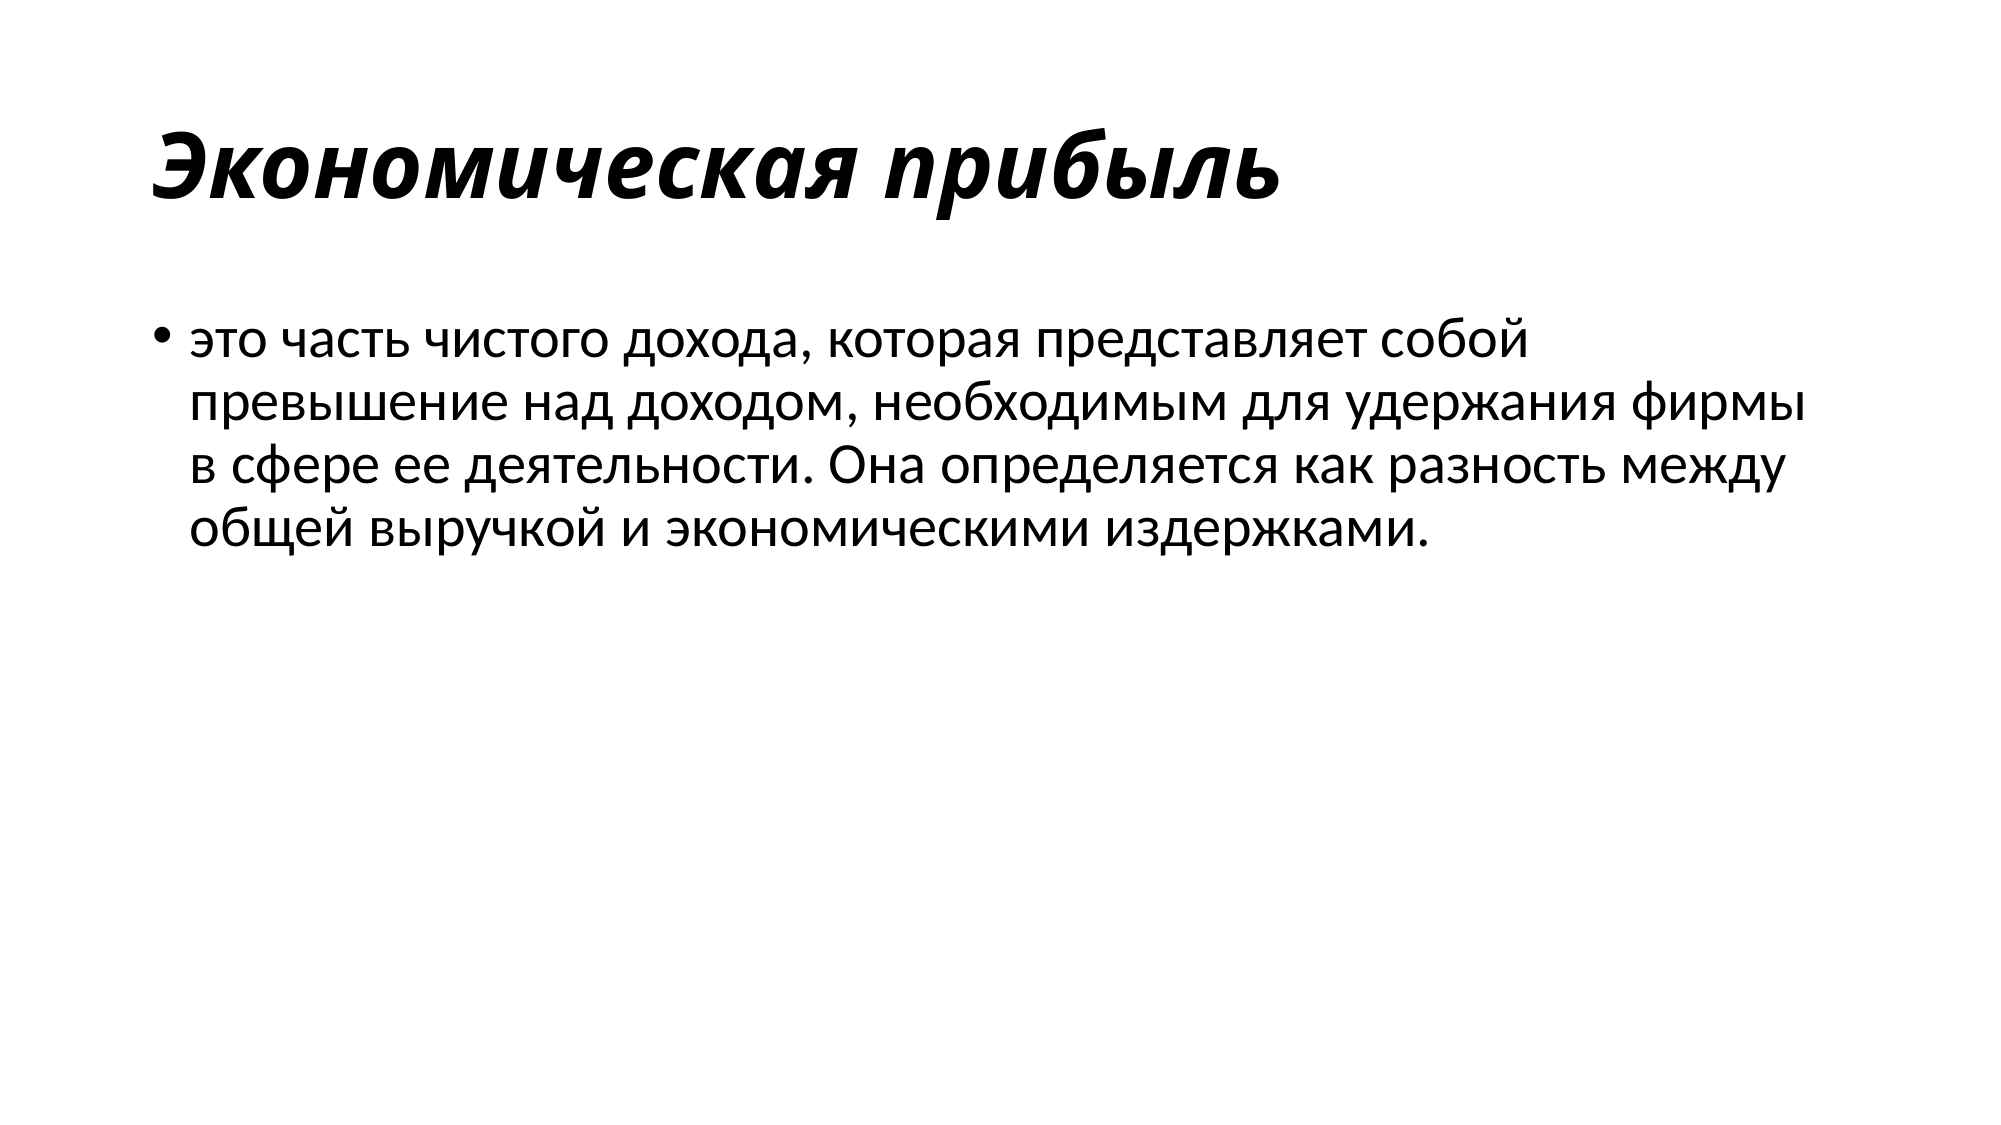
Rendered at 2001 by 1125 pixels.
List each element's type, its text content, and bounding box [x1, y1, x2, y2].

list это часть чистого дохода, которая представляет собой превышение над доходом, необходимым для удержания фирмы в сфере ее деятельности. Она определяется как разность между общей выручкой и экономическими издержками. [137, 299, 1863, 1014]
title Экономическая прибыль [137, 59, 1863, 278]
